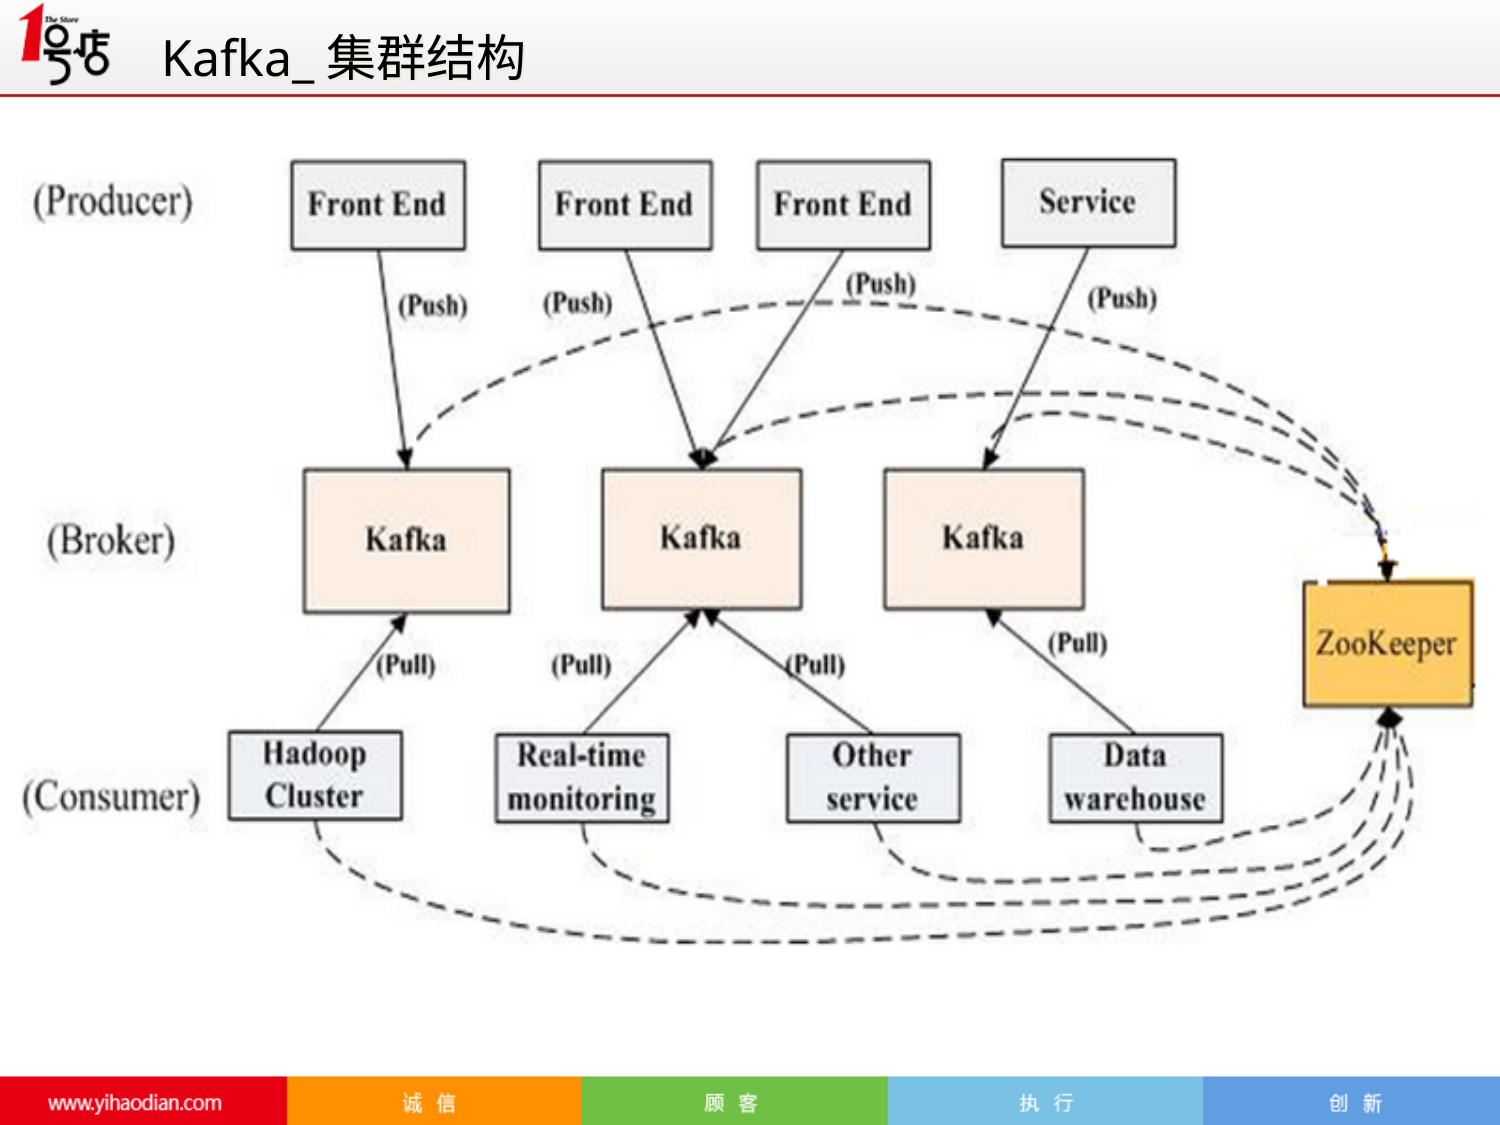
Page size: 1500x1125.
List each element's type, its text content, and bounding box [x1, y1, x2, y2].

text_box Kafka_集群结构 [146, 18, 1365, 94]
picture [0, 0, 1500, 1125]
